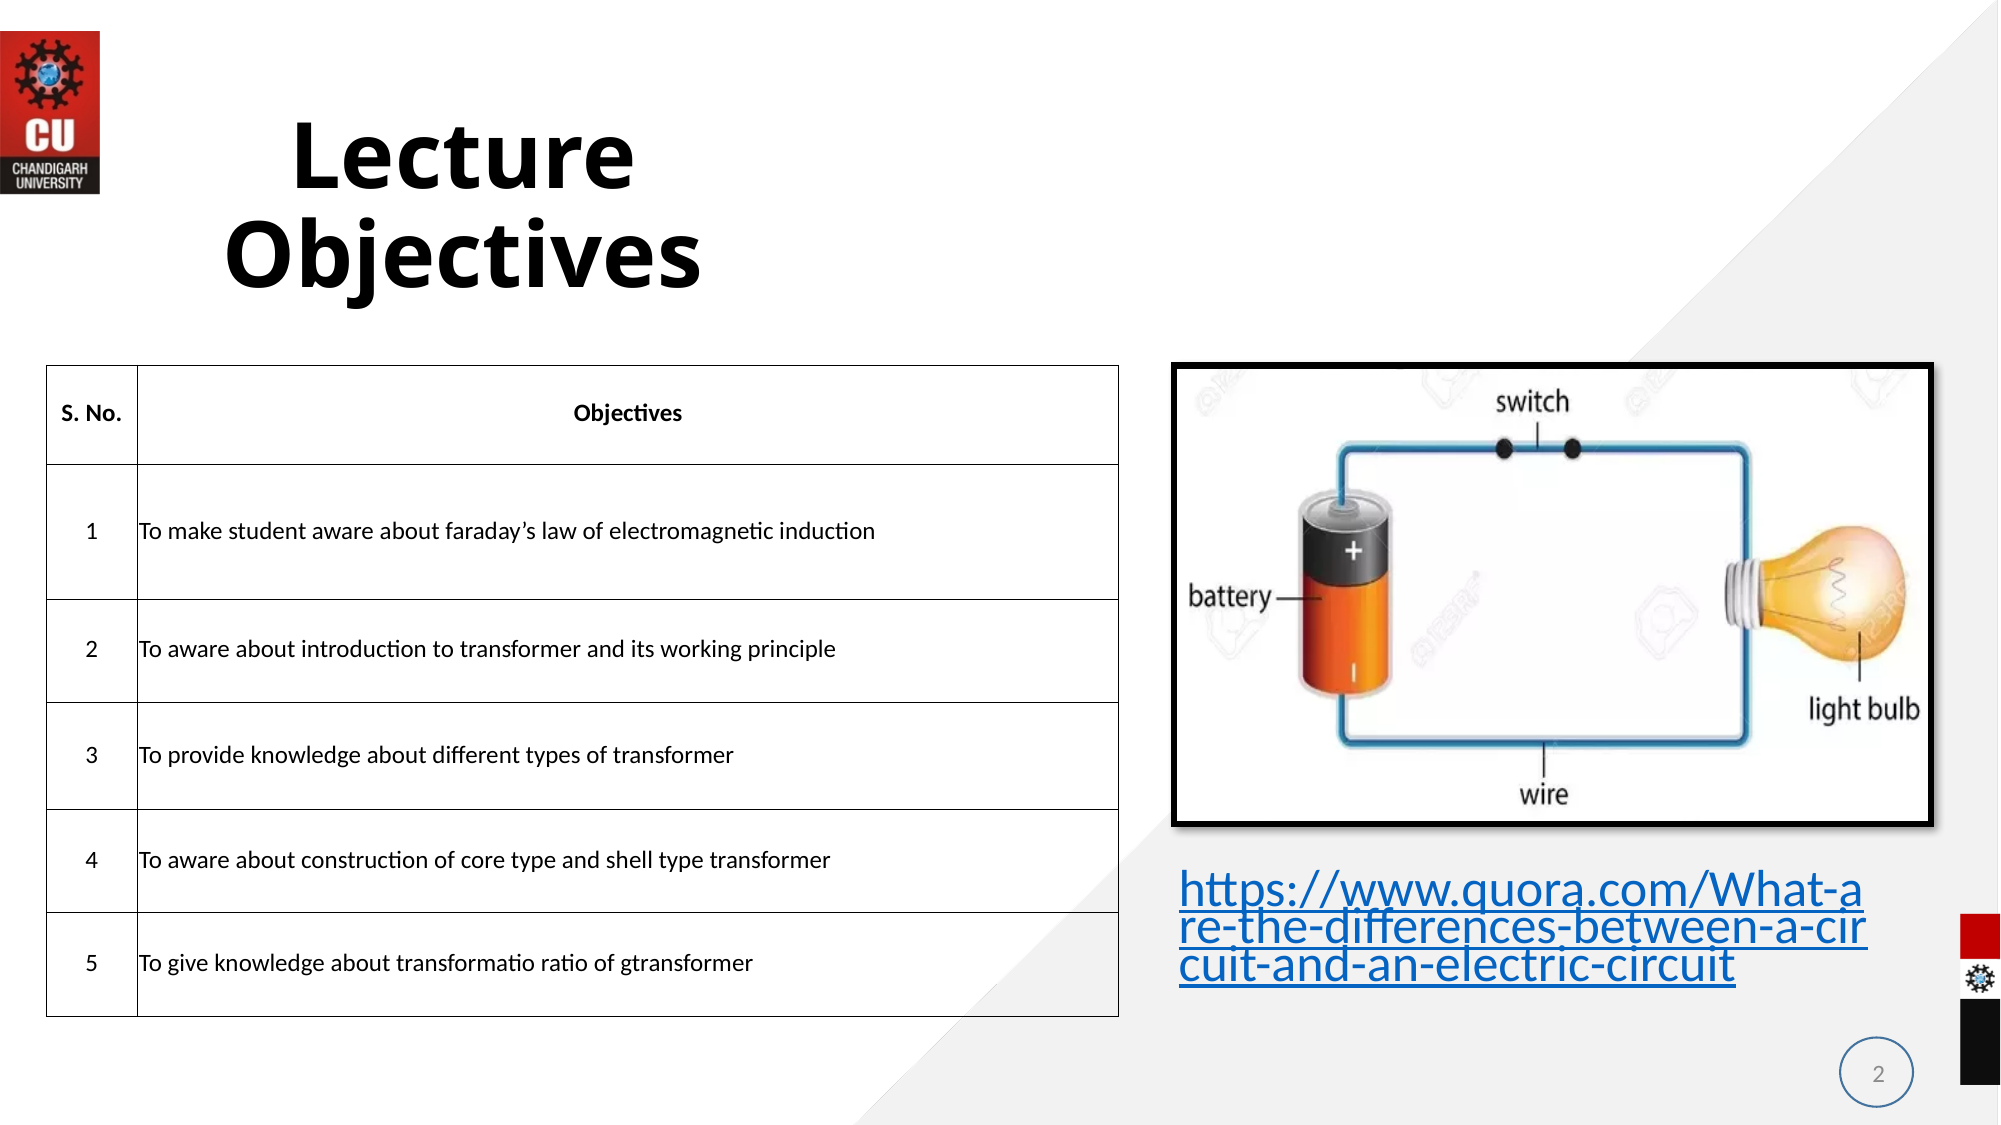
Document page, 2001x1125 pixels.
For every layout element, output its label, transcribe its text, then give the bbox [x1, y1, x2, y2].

table_header S. No. [47, 366, 137, 464]
list https://www.quora.com/What-are-the-differences-between-a-circuit-and-an-electric-circuit [1163, 861, 1890, 962]
table_cell To provide knowledge about different types of transformer [138, 703, 1118, 809]
table_cell 2 [47, 600, 137, 702]
text_box [1839, 1036, 1915, 1108]
title Lecture Objectives [97, 101, 829, 315]
table_cell To give knowledge about transformatio ratio of gtransformer [138, 913, 1118, 1016]
table_cell 1 [47, 465, 137, 599]
slide_number 2 [1449, 1042, 1856, 1103]
table_cell 4 [47, 810, 137, 912]
table_header Objectives [138, 366, 1118, 464]
picture [0, 0, 2001, 1125]
table_cell 5 [47, 913, 137, 1016]
table_cell To aware about introduction to transformer and its working principle [138, 600, 1118, 702]
table_cell 3 [47, 703, 137, 809]
table_cell To make student aware about faraday’s law of electromagnetic induction [138, 465, 1118, 599]
table_cell To aware about construction of core type and shell type transformer [138, 810, 1118, 912]
